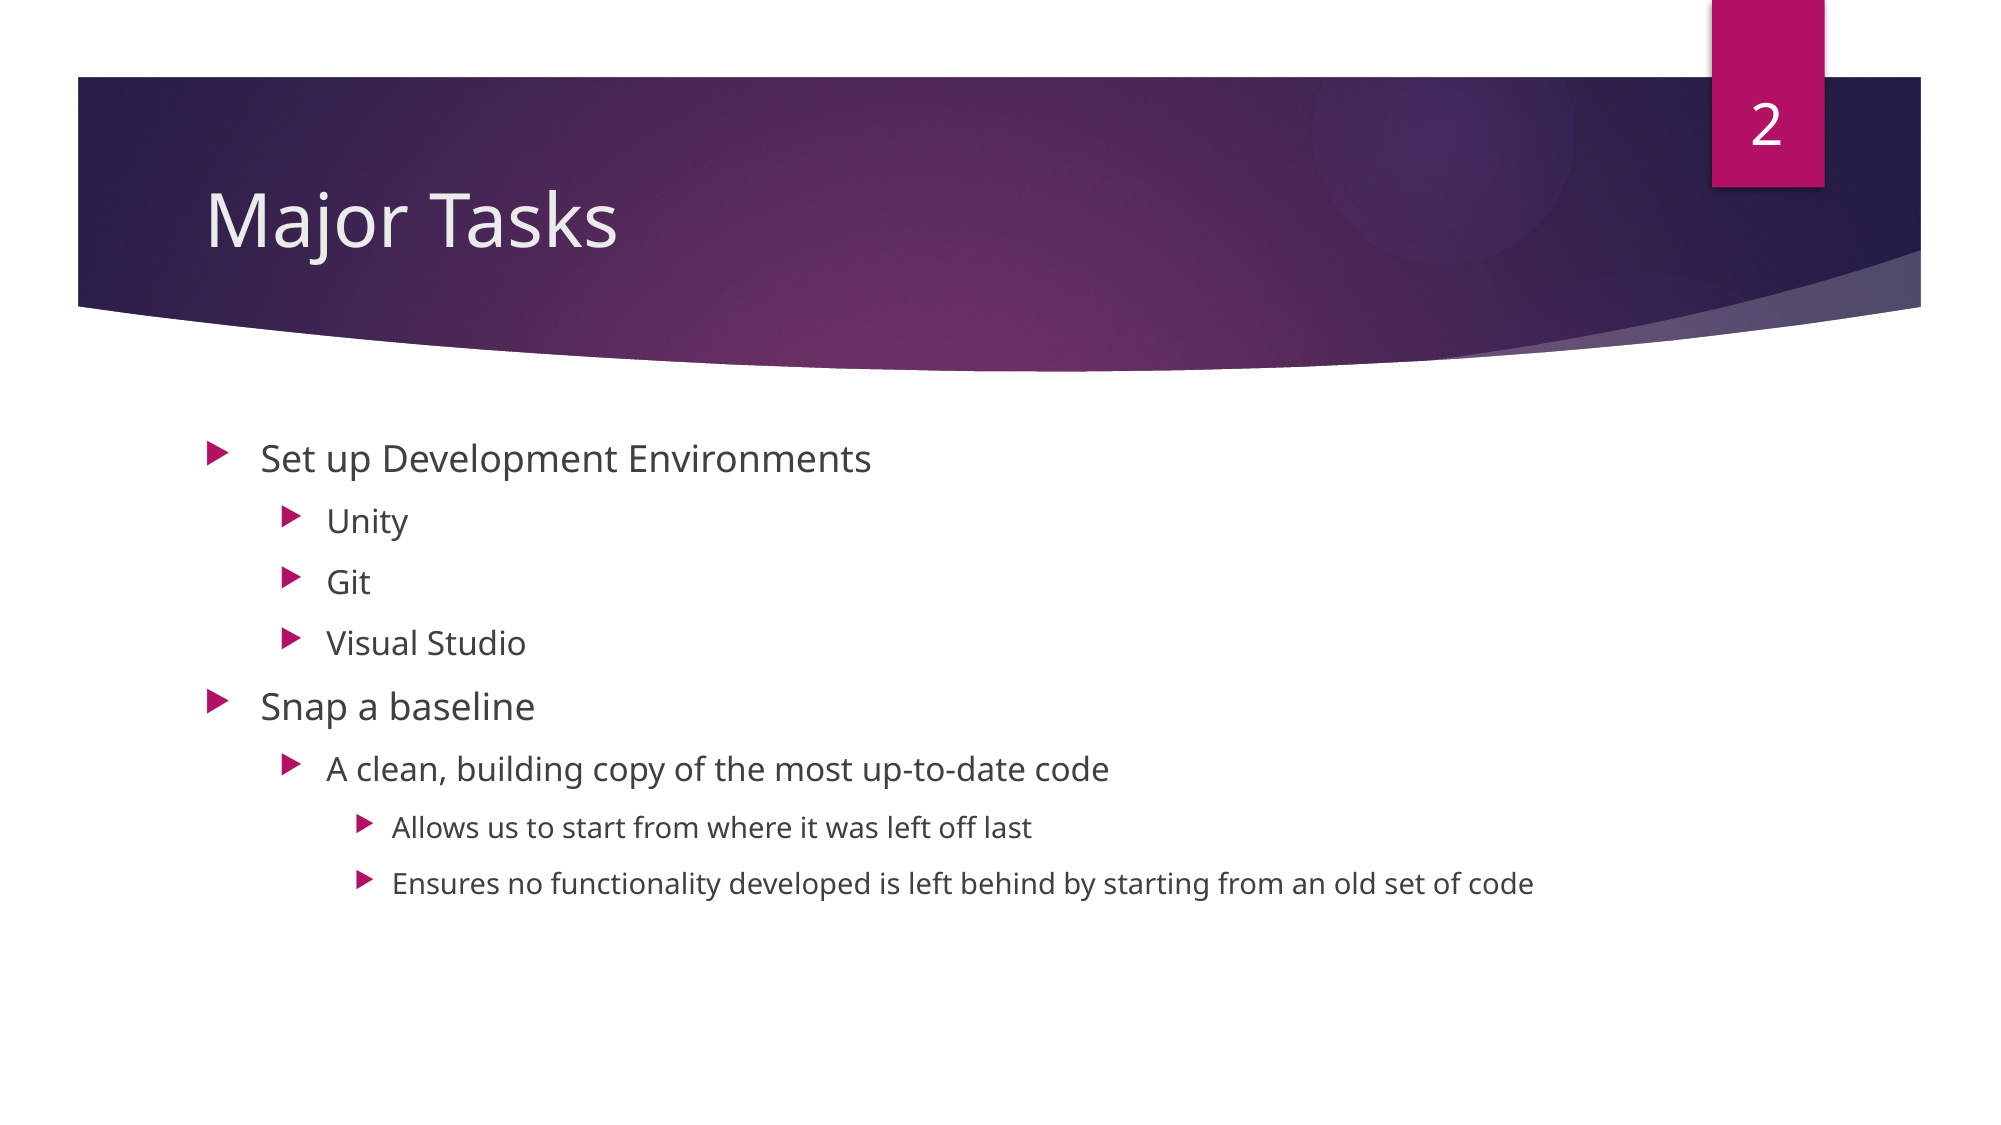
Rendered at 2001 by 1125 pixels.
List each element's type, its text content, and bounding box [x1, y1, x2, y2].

list Set up Development Environments Unity Git Visual Studio Snap a baseline A clean, building copy of the most up-to-date code Allows us to start from where it was left off last Ensures no functionality developed is left behind by starting from an old set of code [189, 427, 1638, 988]
slide_number 1 [1698, 48, 1836, 175]
title Major Tasks [189, 159, 1627, 276]
